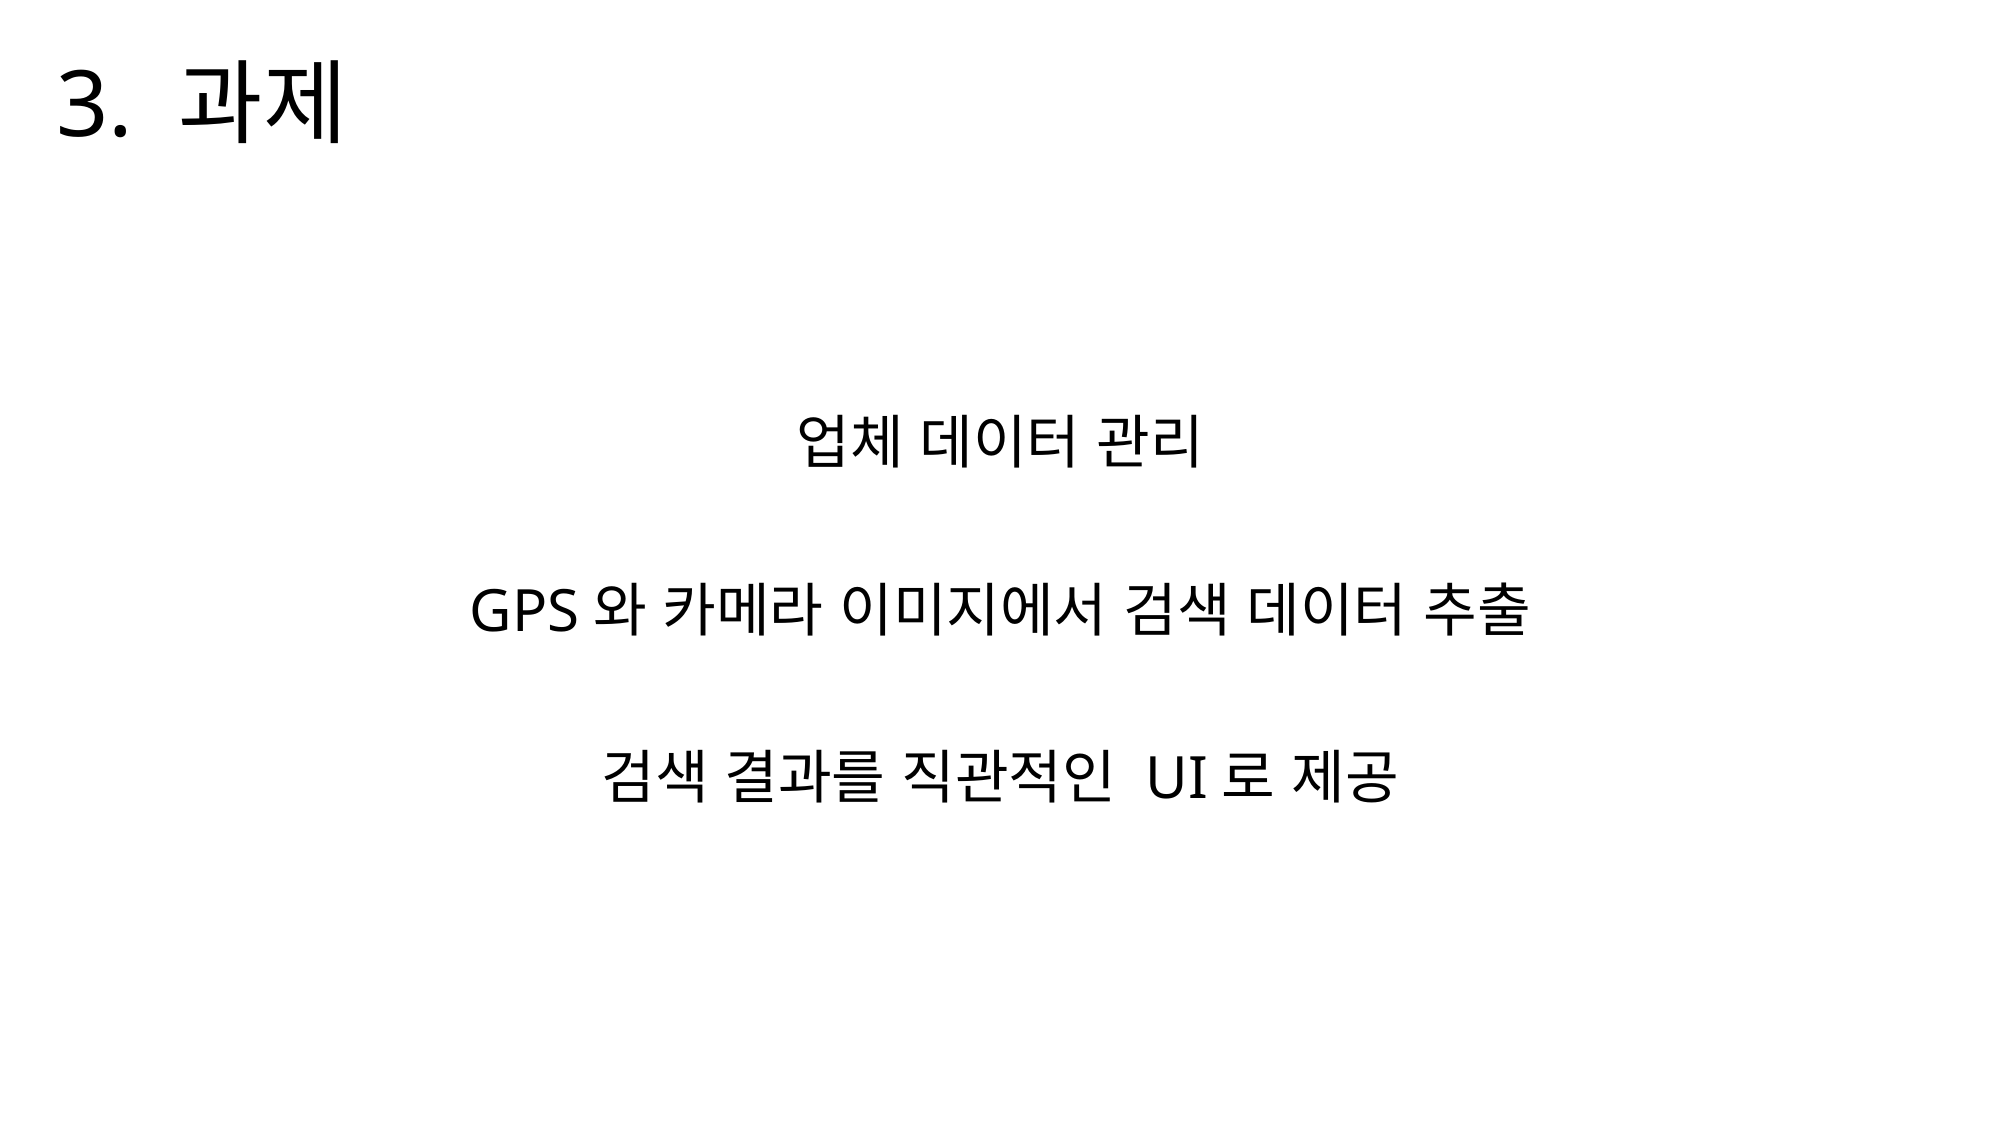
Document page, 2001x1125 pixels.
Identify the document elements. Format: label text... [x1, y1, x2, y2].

list 업체 데이터 관리 GPS와 카메라 이미지에서 검색 데이터 추출 검색 결과를 직관적인 UI로 제공 [137, 255, 1863, 970]
title 3. 과제 [41, 40, 1767, 175]
